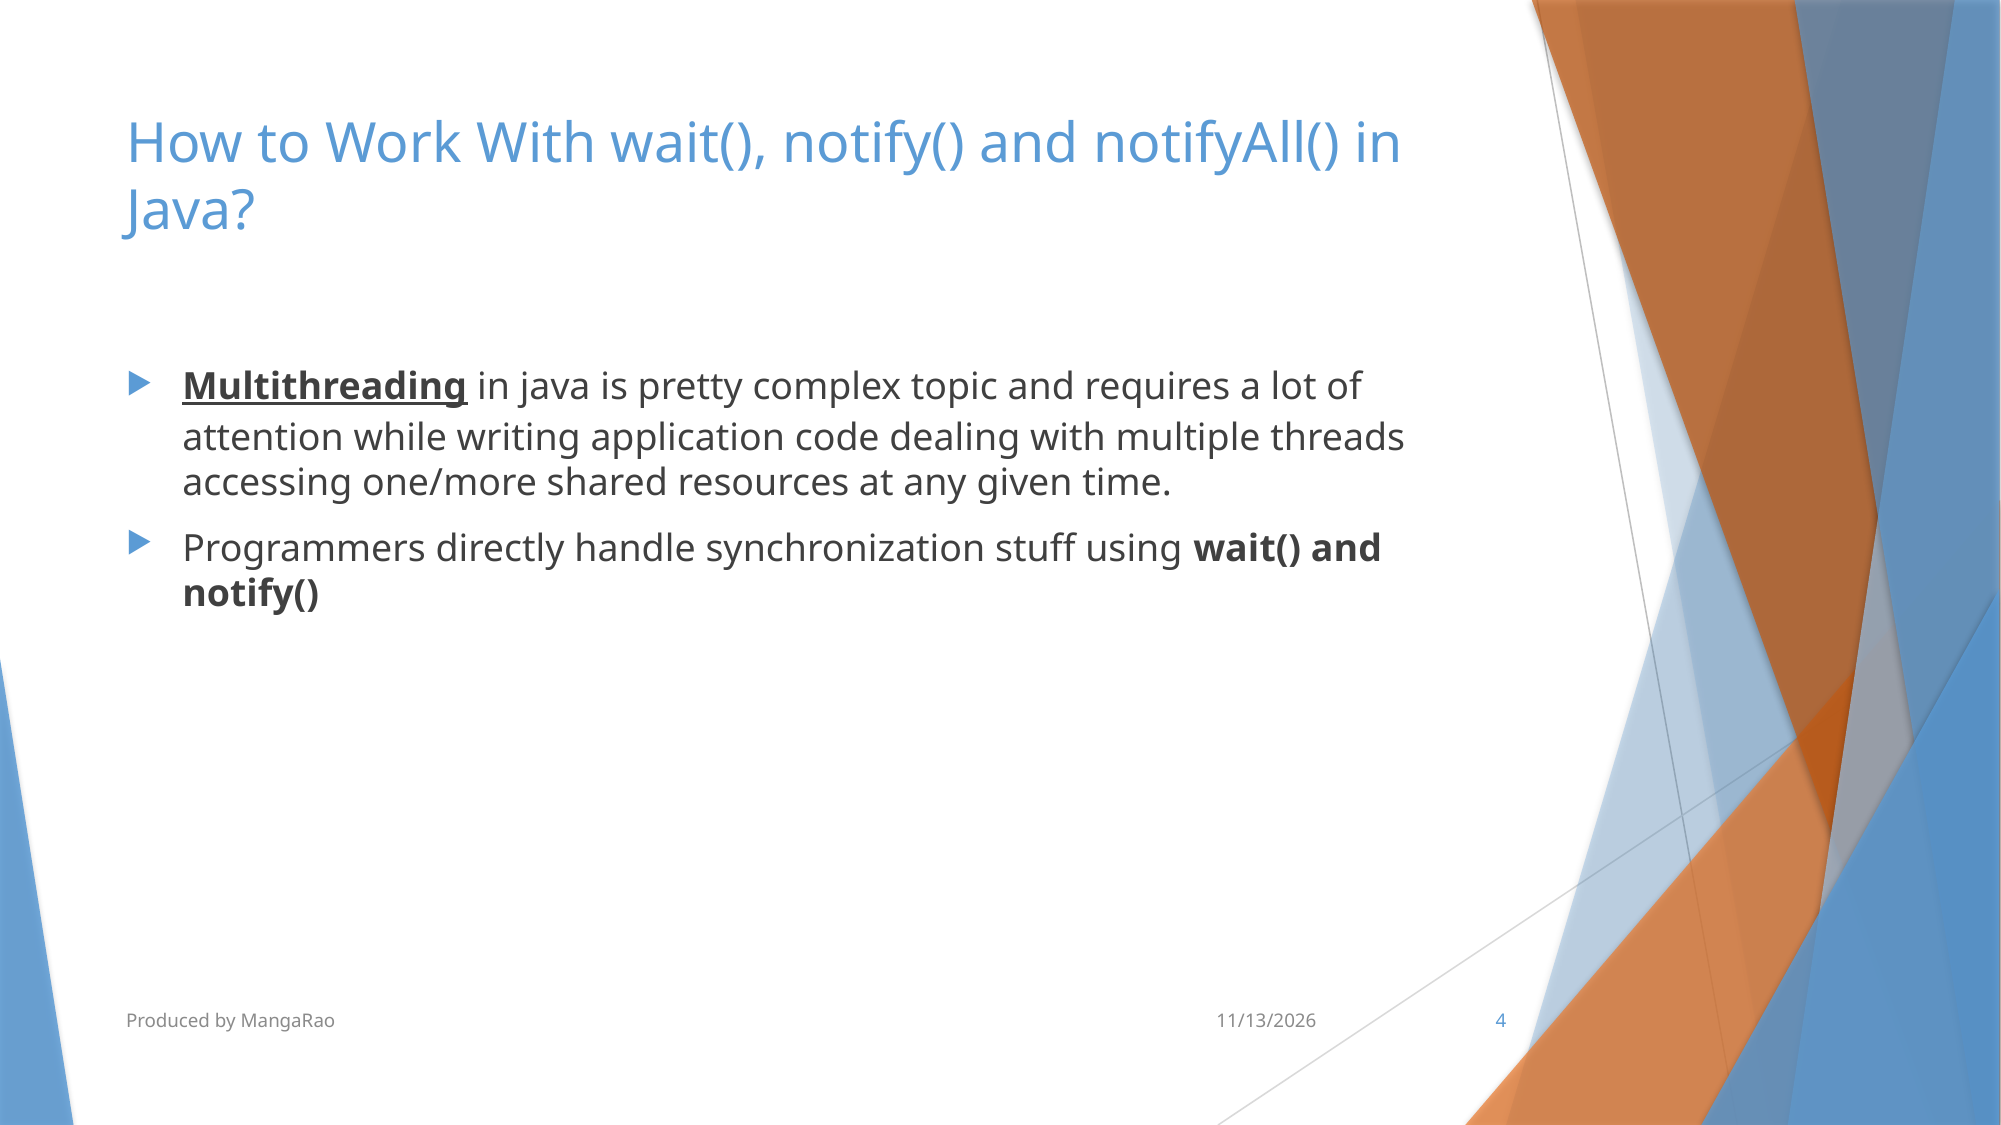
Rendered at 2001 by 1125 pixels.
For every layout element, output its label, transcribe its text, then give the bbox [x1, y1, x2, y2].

slide_number 4 [1409, 991, 1522, 1051]
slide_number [1181, 991, 1332, 1051]
title How to Work With wait(), notify() and notifyAll() in Java? [111, 99, 1522, 317]
list Multithreading in java is pretty complex topic and requires a lot of attention while writing application code dealing with multiple threads accessing one/more shared resources at any given time. Programmers directly handle synchronization stuff using wait() and notify() [111, 354, 1522, 992]
footer Produced by MangaRao [111, 991, 1145, 1051]
